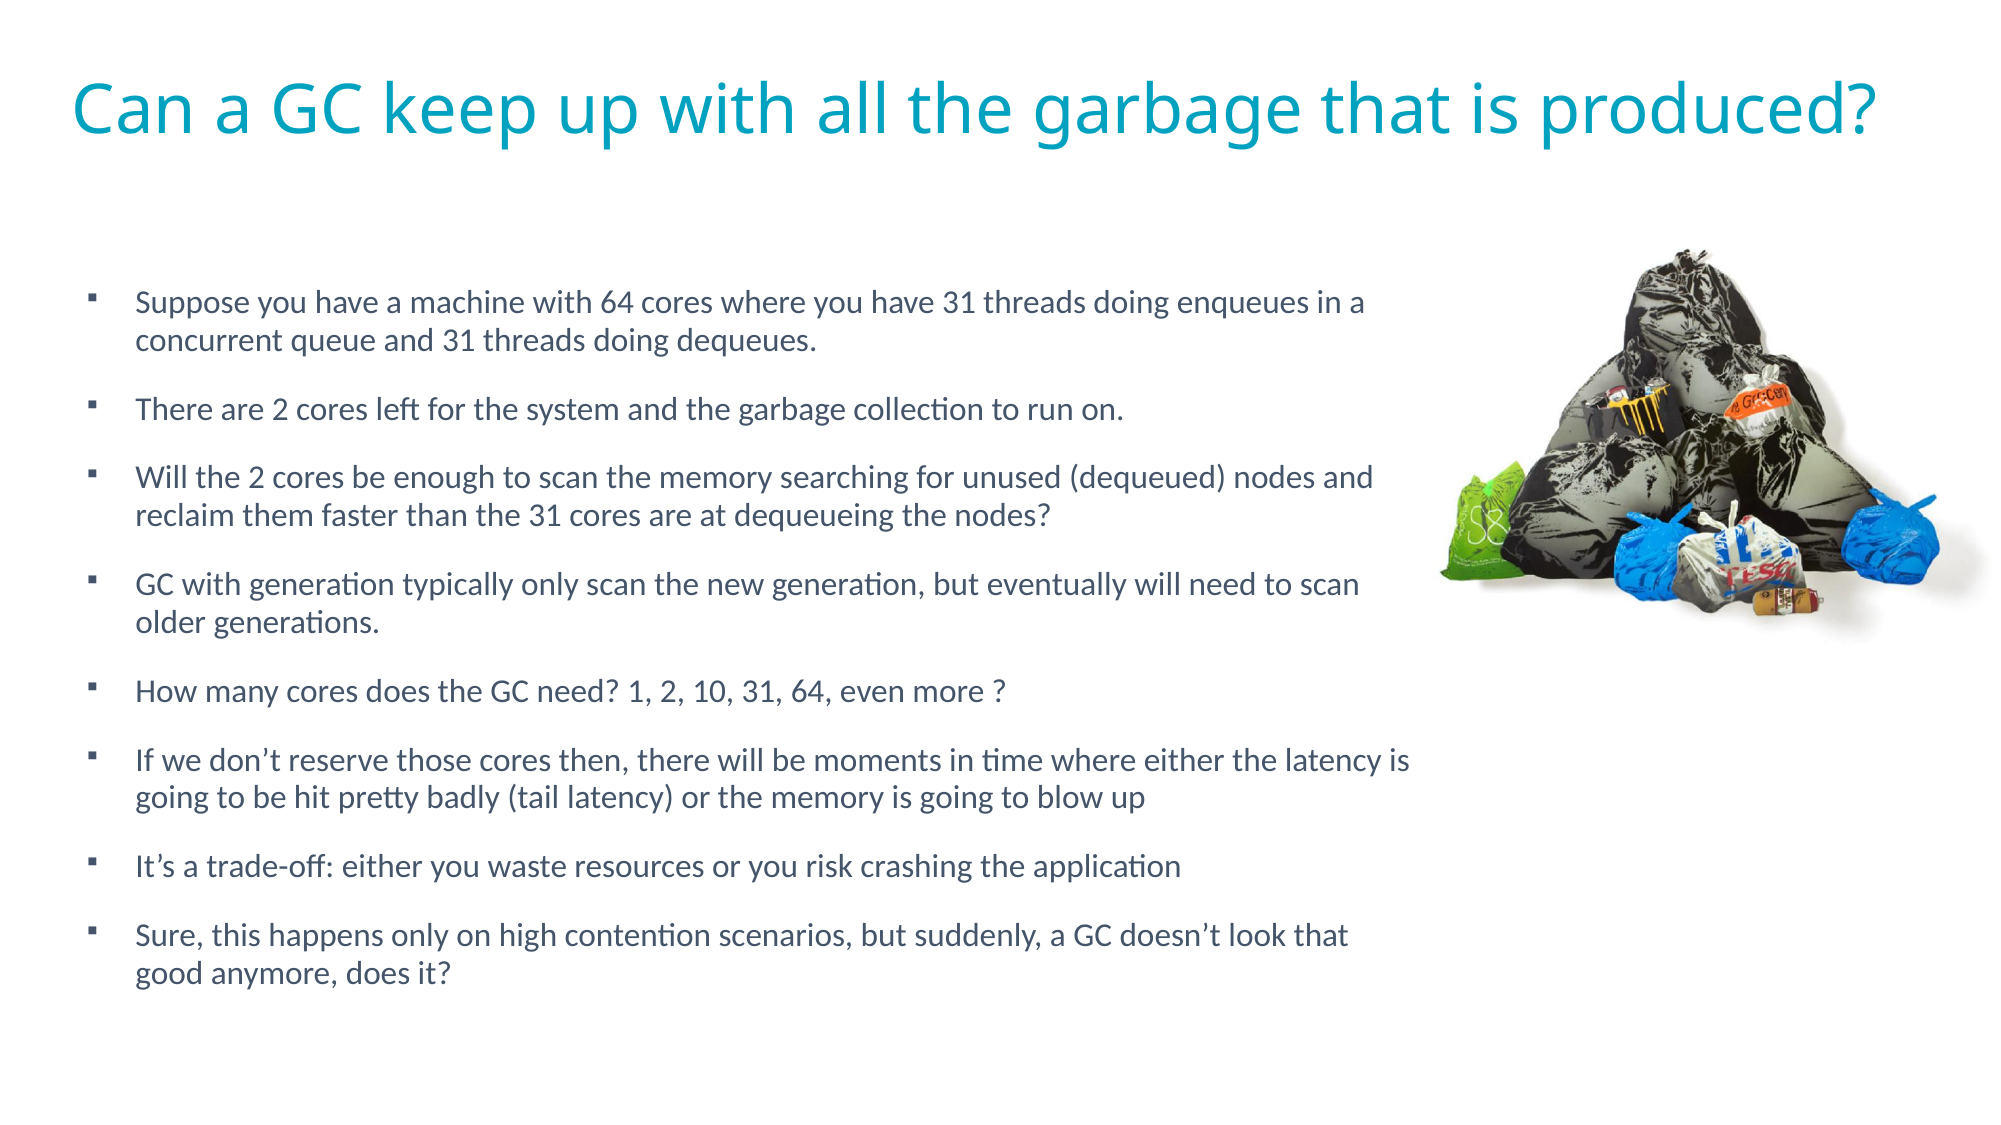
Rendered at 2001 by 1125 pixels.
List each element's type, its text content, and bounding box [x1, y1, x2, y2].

picture [1412, 218, 2000, 661]
list Suppose you have a machine with 64 cores where you have 31 threads doing enqueues in a concurrent queue and 31 threads doing dequeues. There are 2 cores left for the system and the garbage collection to run on. Will the 2 cores be enough to scan the memory searching for unused (dequeued) nodes and reclaim them faster than the 31 cores are at dequeueing the nodes? GC with generation typically only scan the new generation, but eventually will need to scan older generations. How many cores does the GC need? 1, 2, 10, 31, 64, even more ? If we don’t reserve those cores then, there will be moments in time where either the latency is going to be hit pretty badly (tail latency) or the memory is going to blow up It’s a trade-off: either you waste resources or you risk crashing the application Sure, this happens only on high contention scenarios, but suddenly, a GC doesn’t look that good anymore, does it? [53, 273, 1439, 988]
title Can a GC keep up with all the garbage that is produced? [56, 66, 1951, 226]
